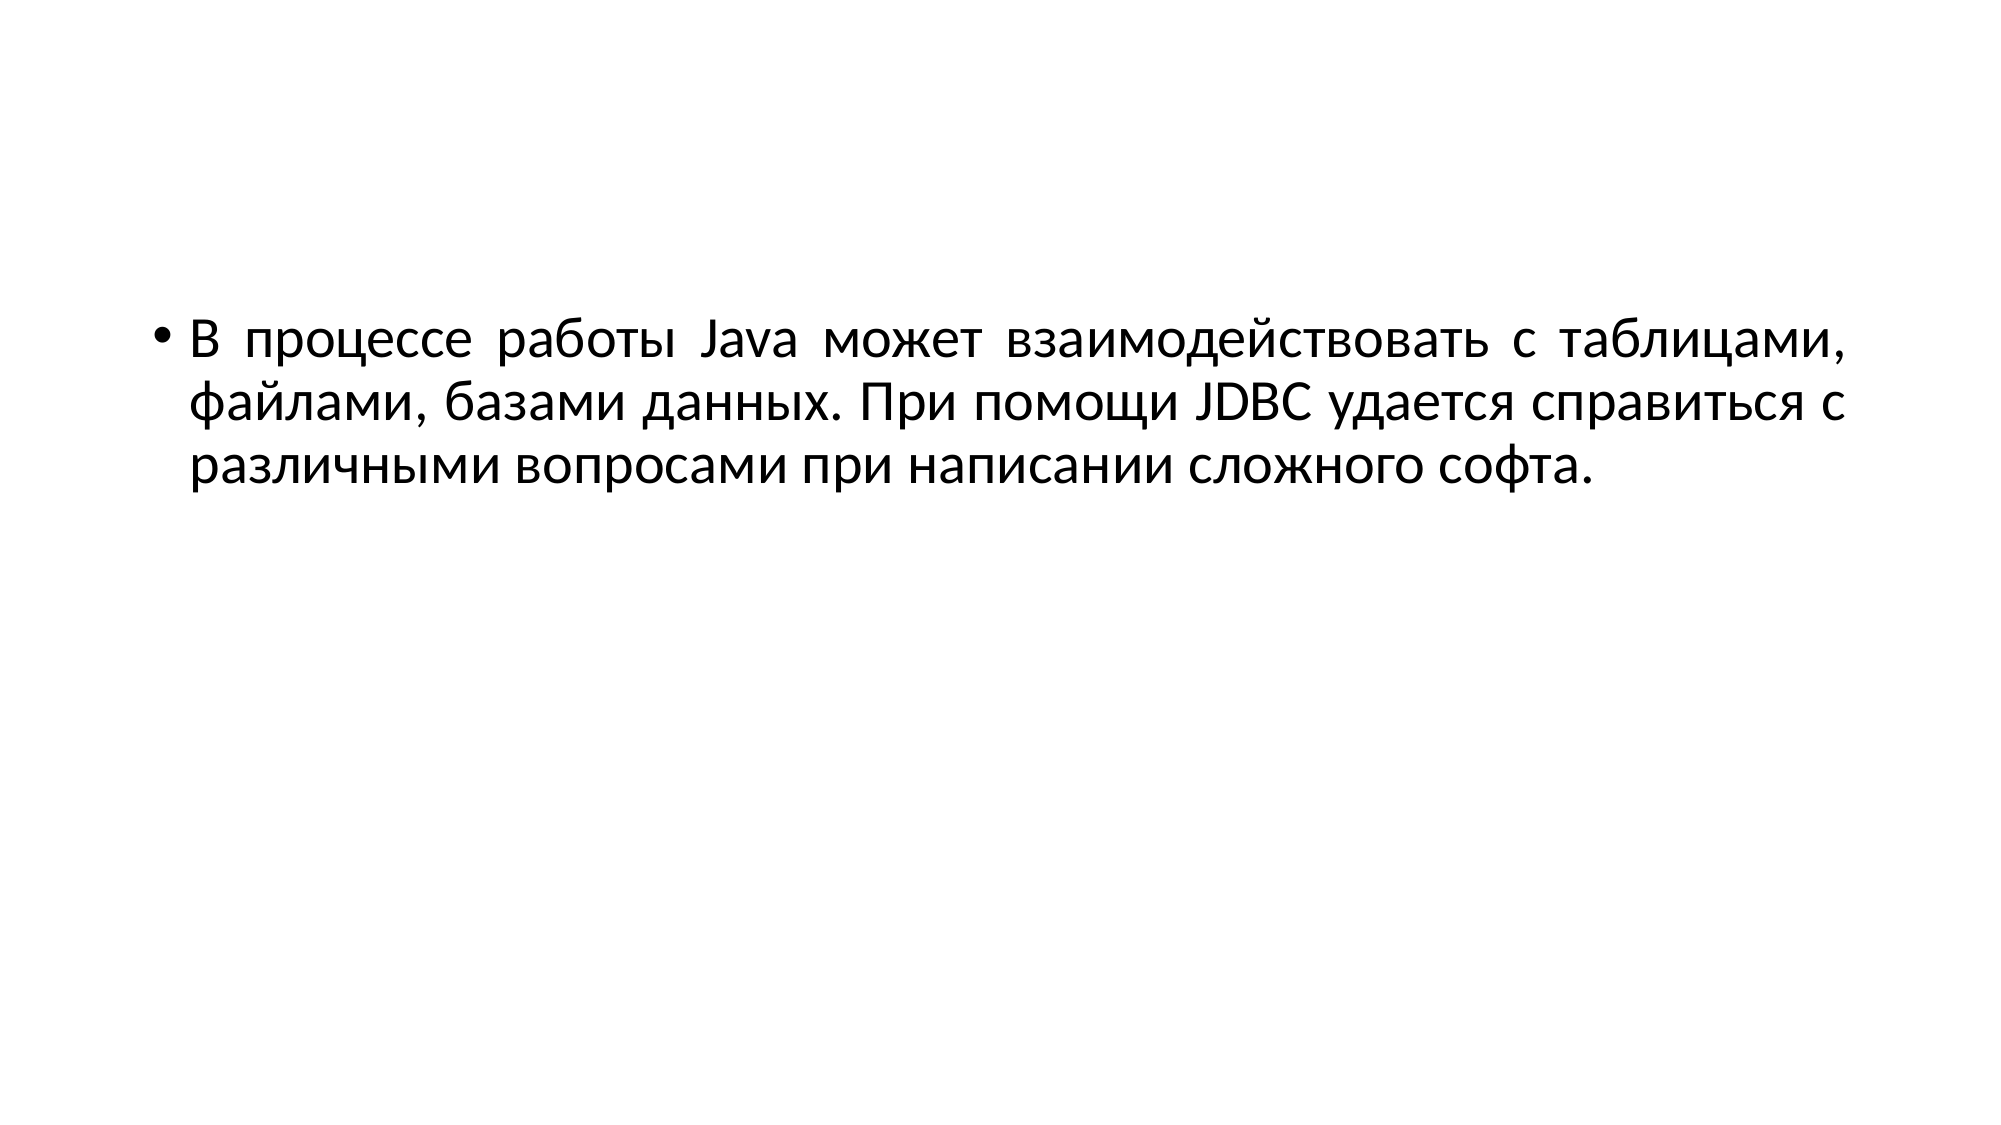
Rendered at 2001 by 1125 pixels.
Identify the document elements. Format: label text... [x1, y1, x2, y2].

list В процессе работы Java может взаимодействовать с таблицами, файлами, базами данных. При помощи JDBC удается справиться с различными вопросами при написании сложного софта. [137, 299, 1863, 1014]
